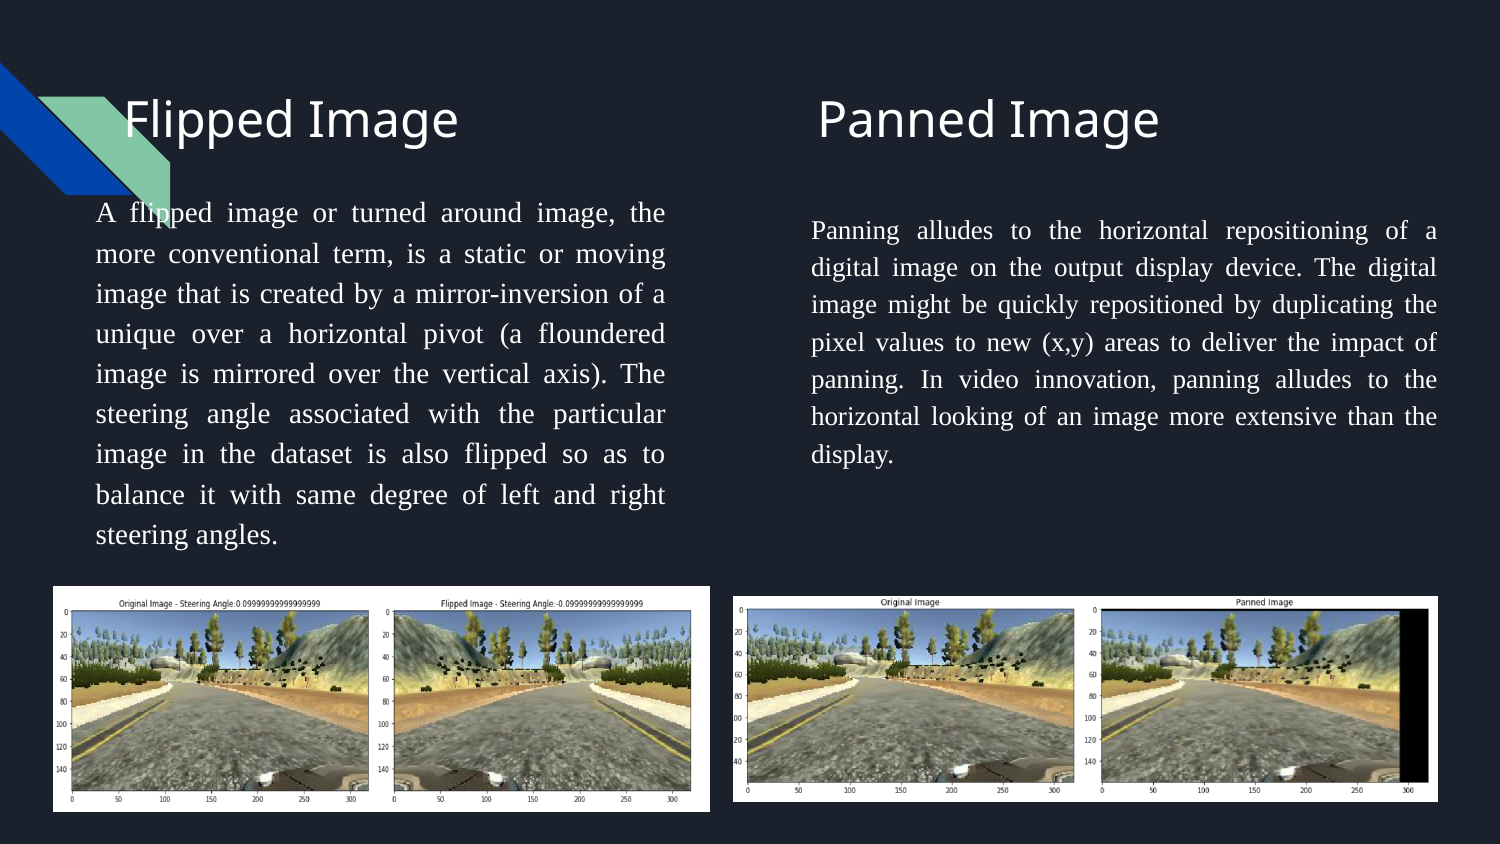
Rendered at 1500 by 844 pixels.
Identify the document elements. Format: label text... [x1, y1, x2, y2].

list Panning alludes to the horizontal repositioning of a digital image on the output display device. The digital image might be quickly repositioned by duplicating the pixel values to new (x,y) areas to deliver the impact of panning. In video innovation, panning alludes to the horizontal looking of an image more extensive than the display. [796, 192, 1453, 750]
title Flipped Image [108, 72, 697, 174]
list A flipped image or turned around image, the more conventional term, is a static or moving image that is created by a mirror-inversion of a unique over a horizontal pivot (a floundered image is mirrored over the vertical axis). The steering angle associated with the particular image in the dataset is also flipped so as to balance it with same degree of left and right steering angles. [80, 173, 682, 492]
picture [52, 586, 710, 812]
title Panned Image [802, 72, 1391, 174]
picture [733, 596, 1438, 802]
